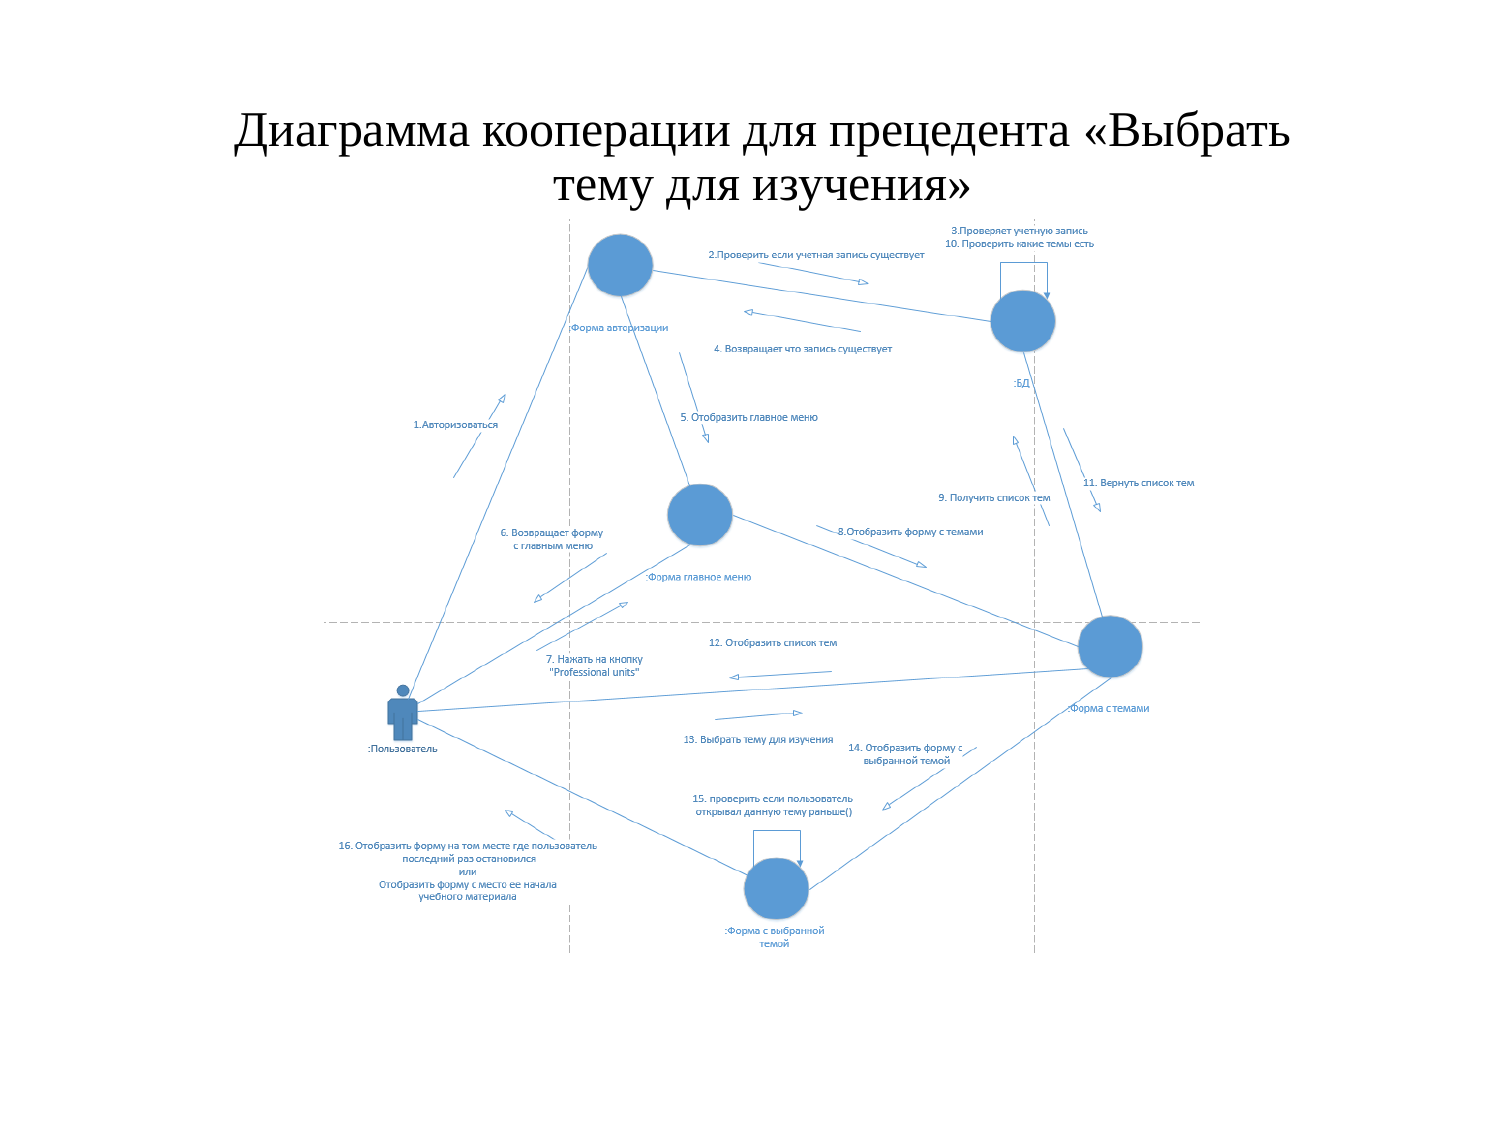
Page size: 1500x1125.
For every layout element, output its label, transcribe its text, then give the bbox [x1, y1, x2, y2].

title Диаграмма кооперации для прецедента «Выбрать тему для изучения» [184, 42, 1342, 273]
picture [324, 219, 1202, 955]
